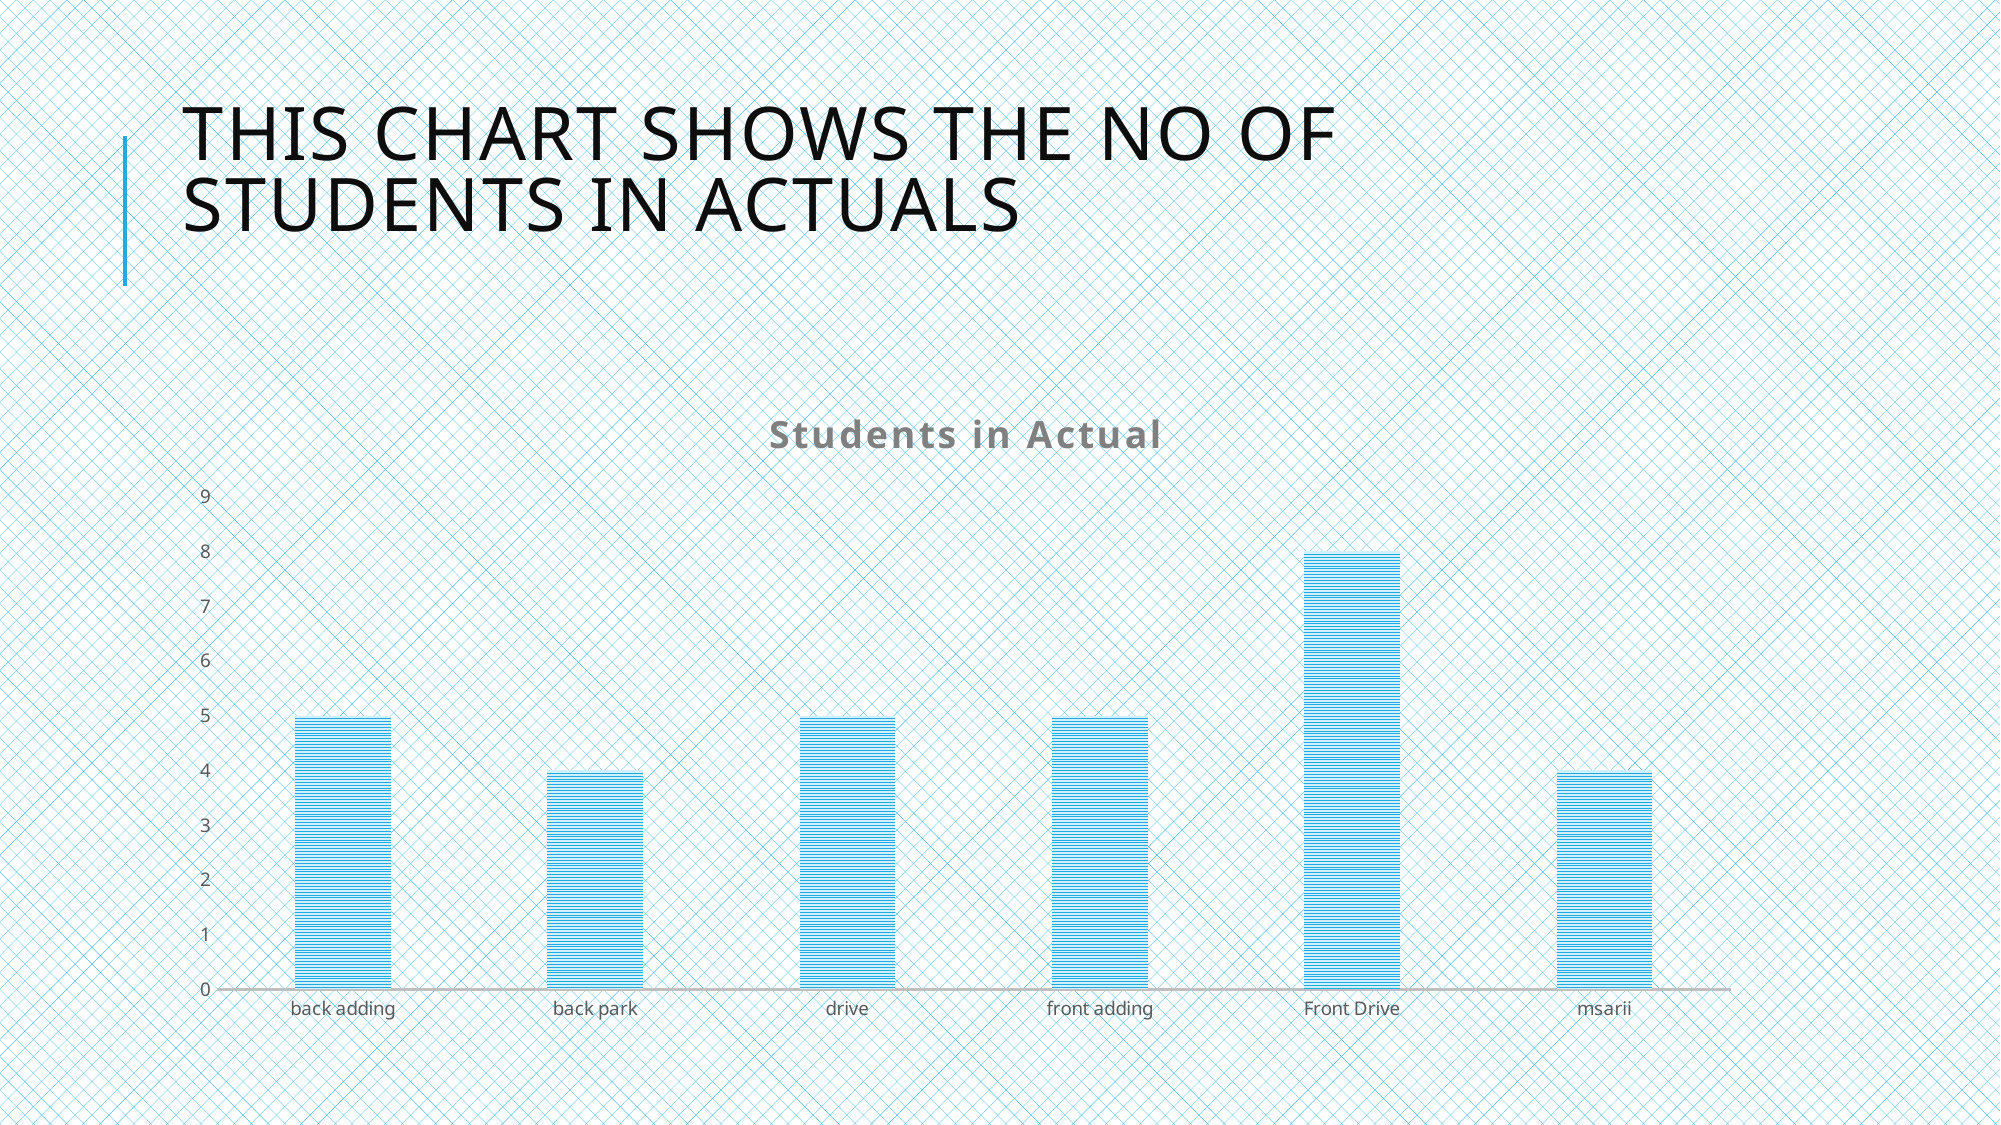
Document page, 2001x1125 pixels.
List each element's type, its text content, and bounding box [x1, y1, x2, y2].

chart [167, 374, 1763, 1036]
title THIS CHART SHOWS THE NO OF STUDENTS IN ACTUALS [168, 96, 1763, 342]
